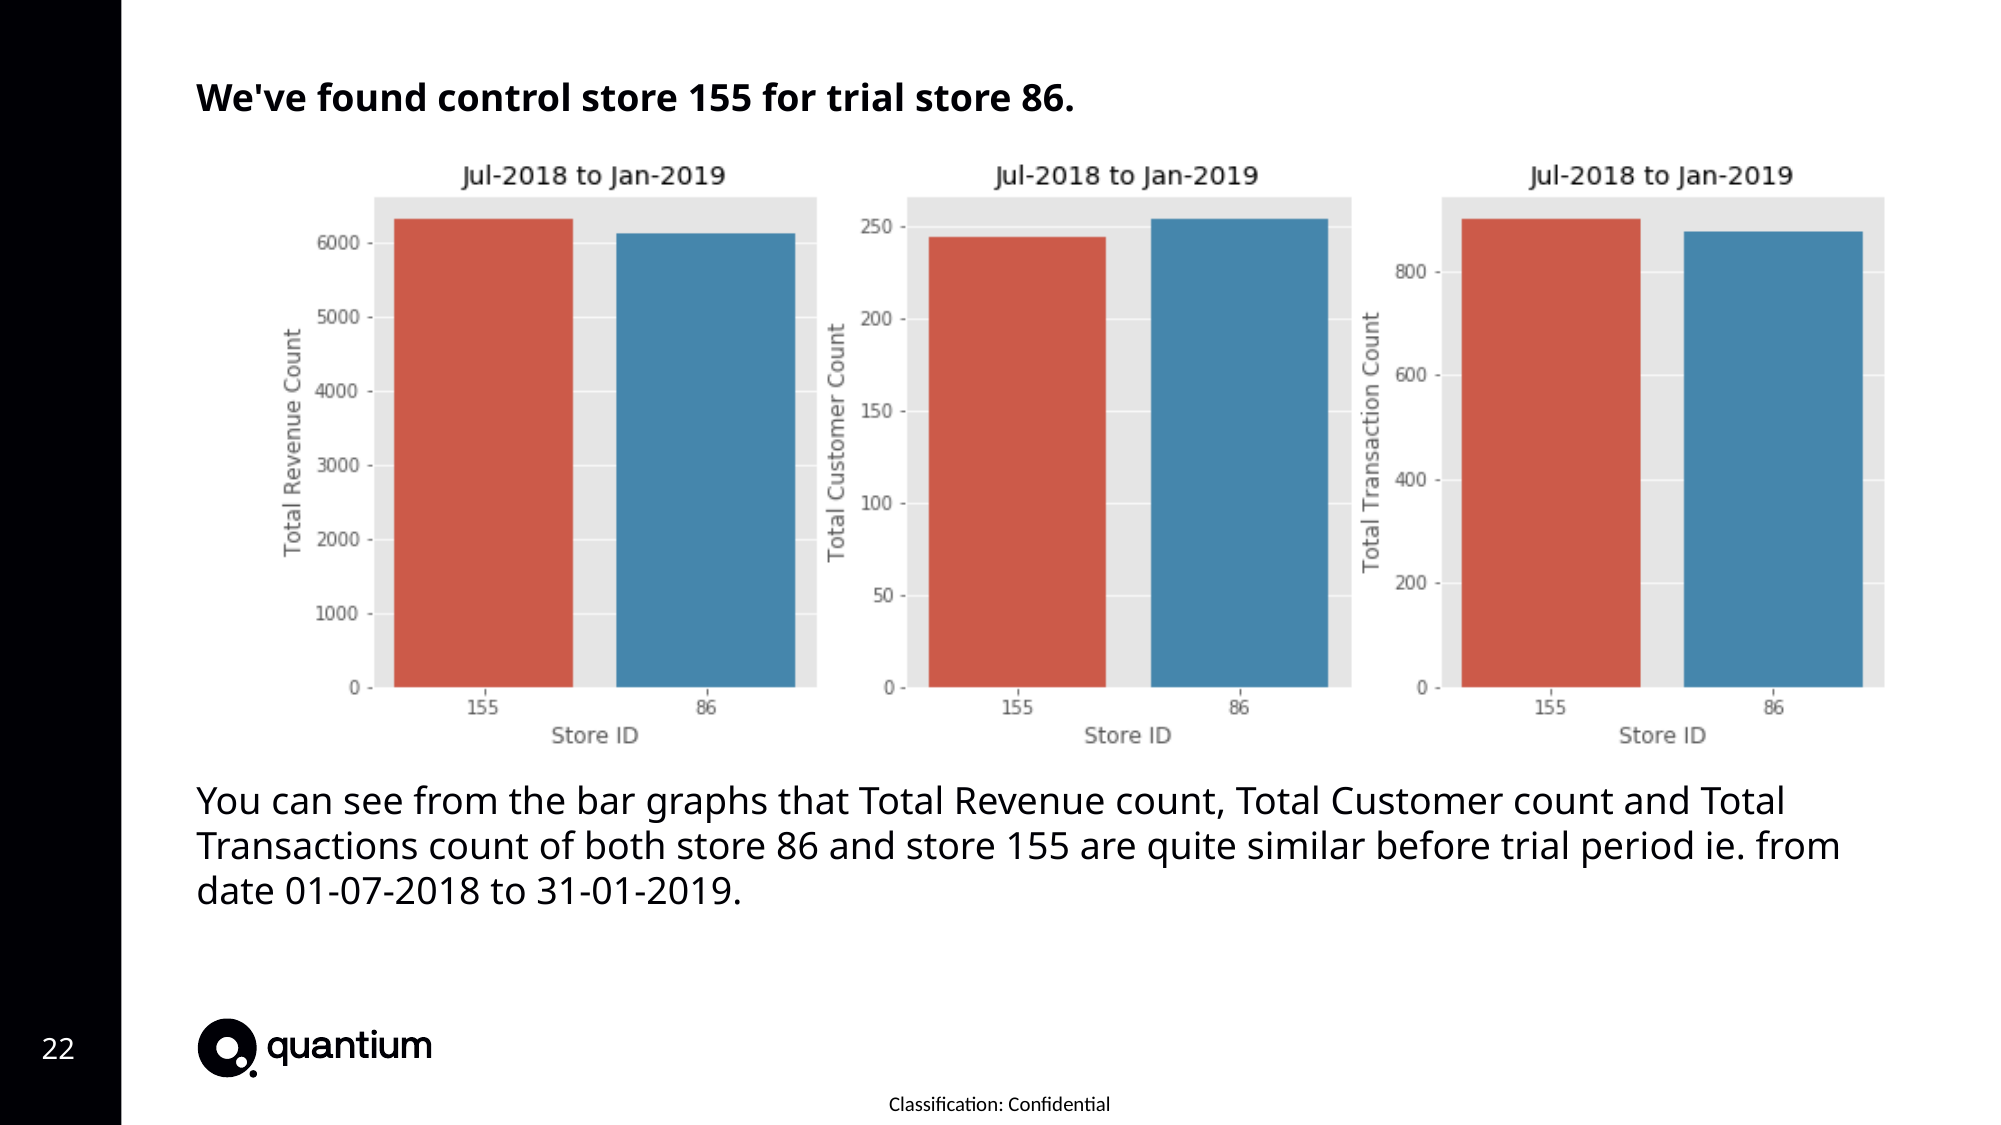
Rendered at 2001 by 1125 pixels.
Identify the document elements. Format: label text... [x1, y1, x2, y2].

list We've found control store 155 for trial store 86. You can see from the bar graphs that Total Revenue count, Total Customer count and Total Transactions count of both store 86 and store 155 are quite similar before trial period ie. from date 01-07-2018 to 31-01-2019. [196, 74, 1916, 947]
picture [271, 146, 1906, 752]
